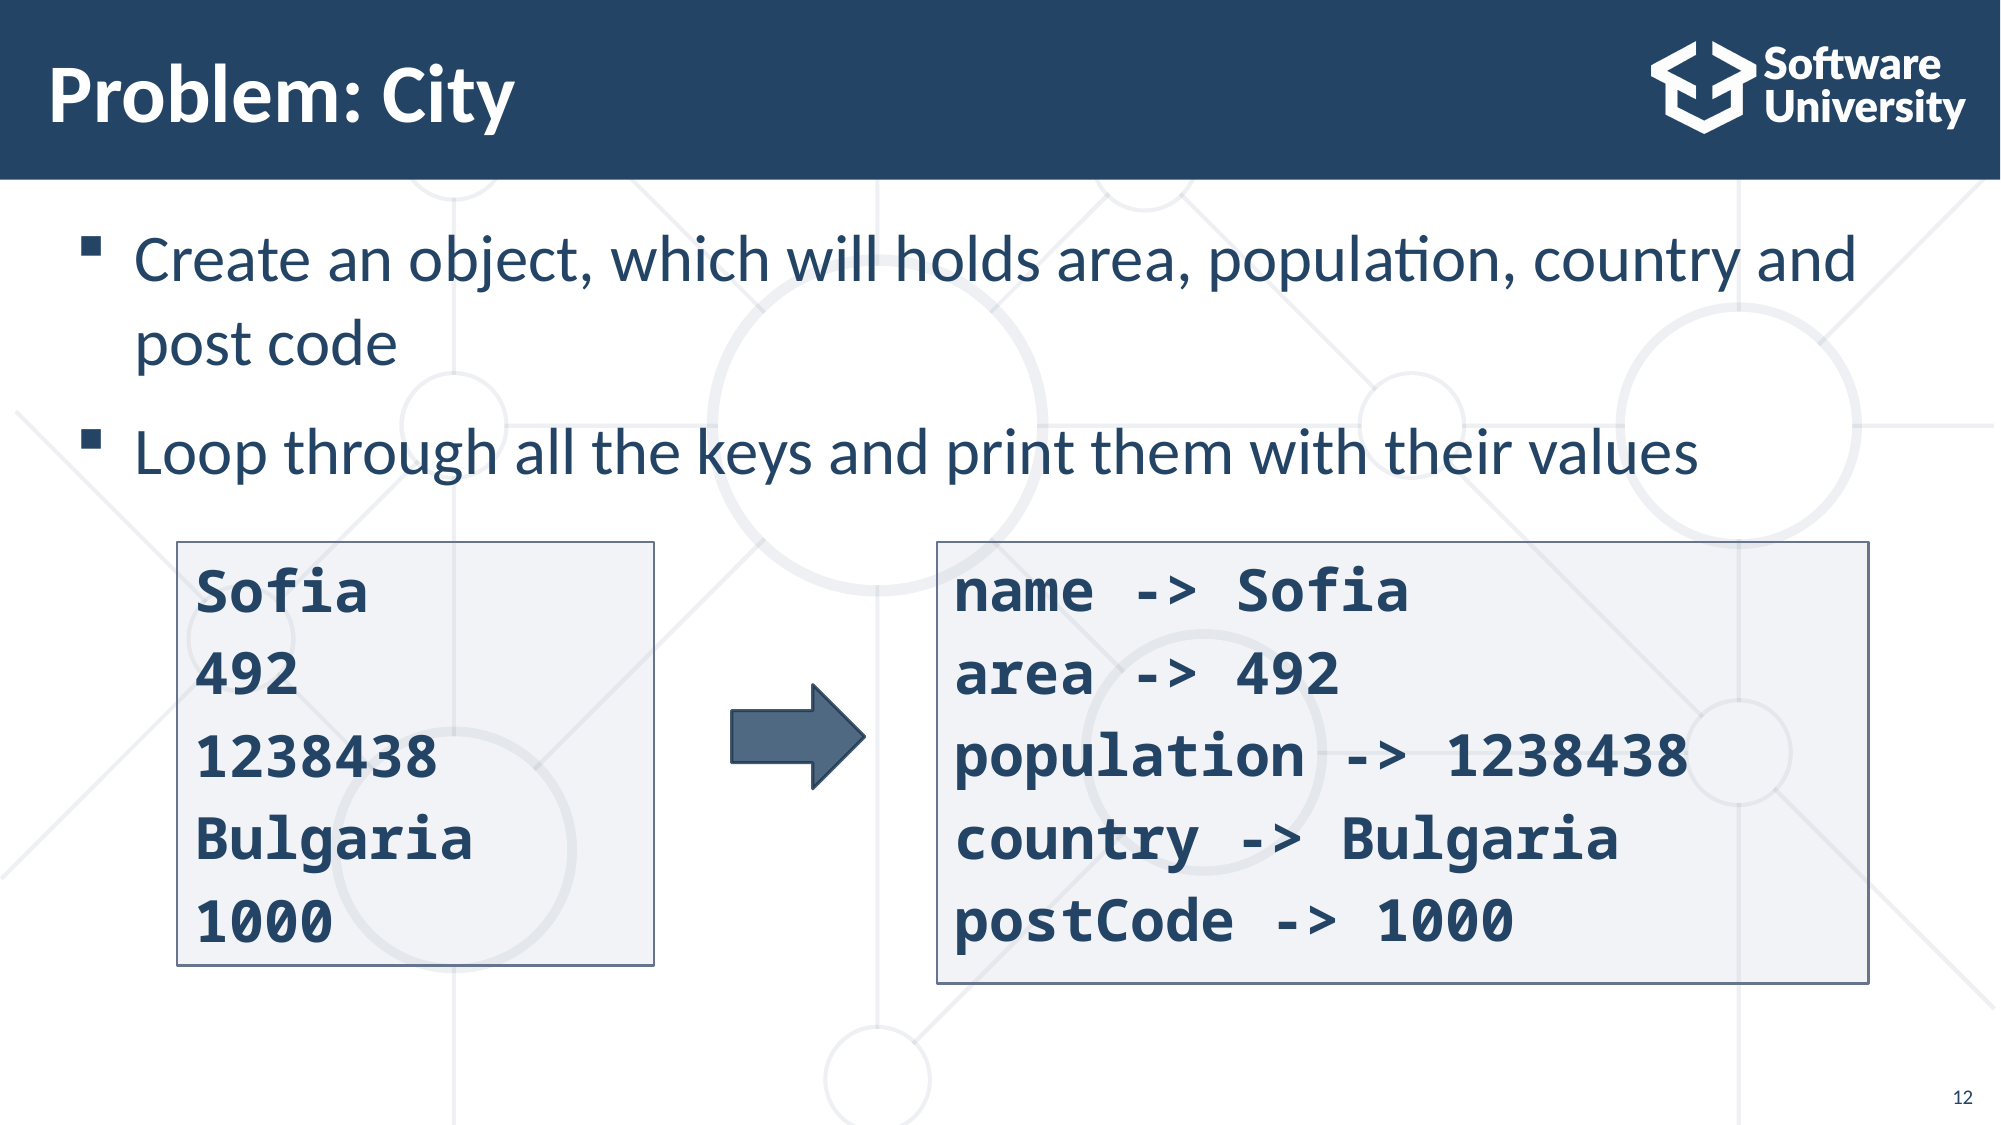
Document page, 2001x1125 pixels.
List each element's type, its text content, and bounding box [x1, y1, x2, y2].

list Create an object, which will holds area, population, country and post code Loop through all the keys and print them with their values [58, 204, 1942, 542]
slide_number 12 [1927, 1067, 1989, 1117]
picture [1651, 41, 1966, 134]
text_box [176, 541, 1869, 984]
title Problem: City [31, 16, 1625, 162]
